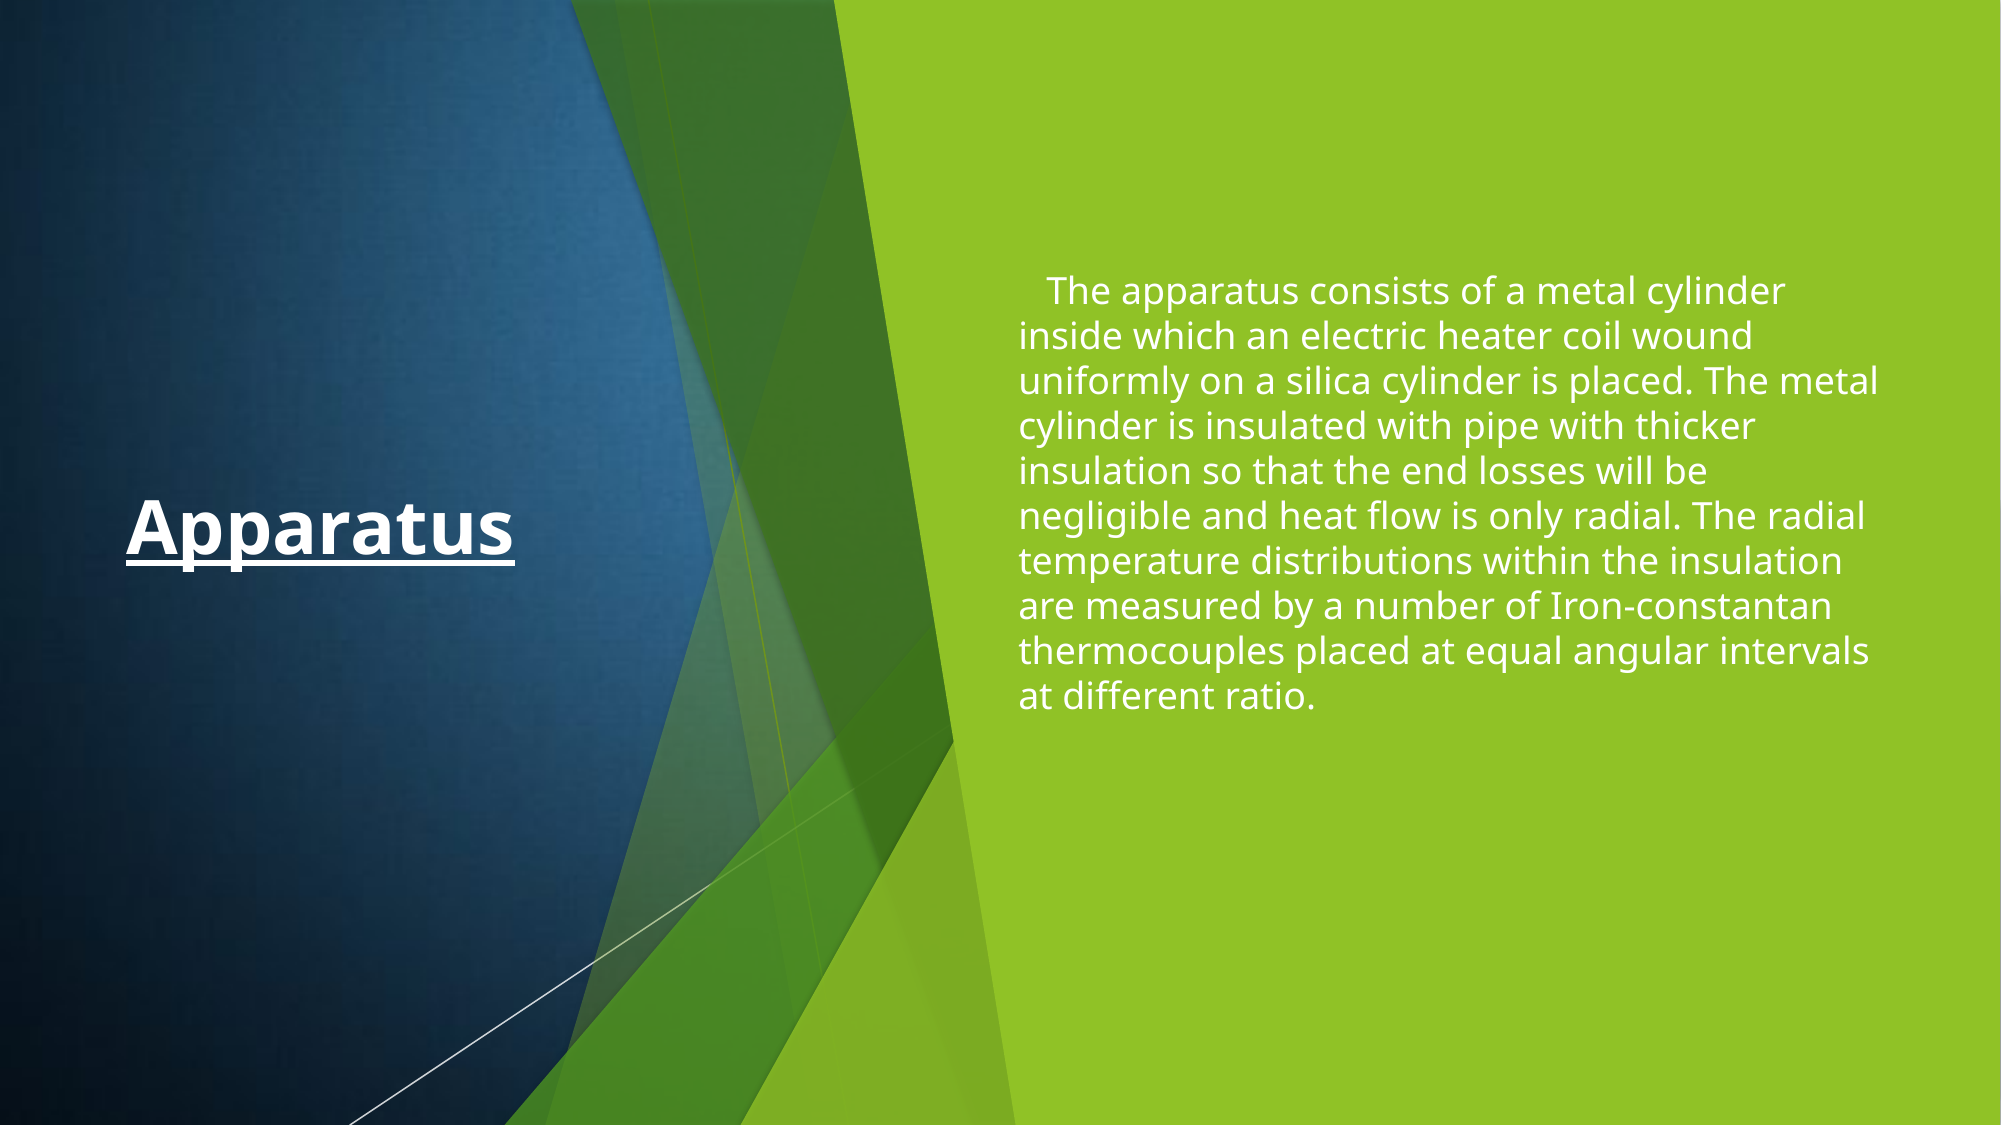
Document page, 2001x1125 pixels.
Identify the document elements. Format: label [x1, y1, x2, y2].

text_box [0, 0, 646, 1125]
text_box [648, 0, 850, 602]
text_box [850, 0, 2000, 1125]
text_box [349, 603, 1132, 1125]
